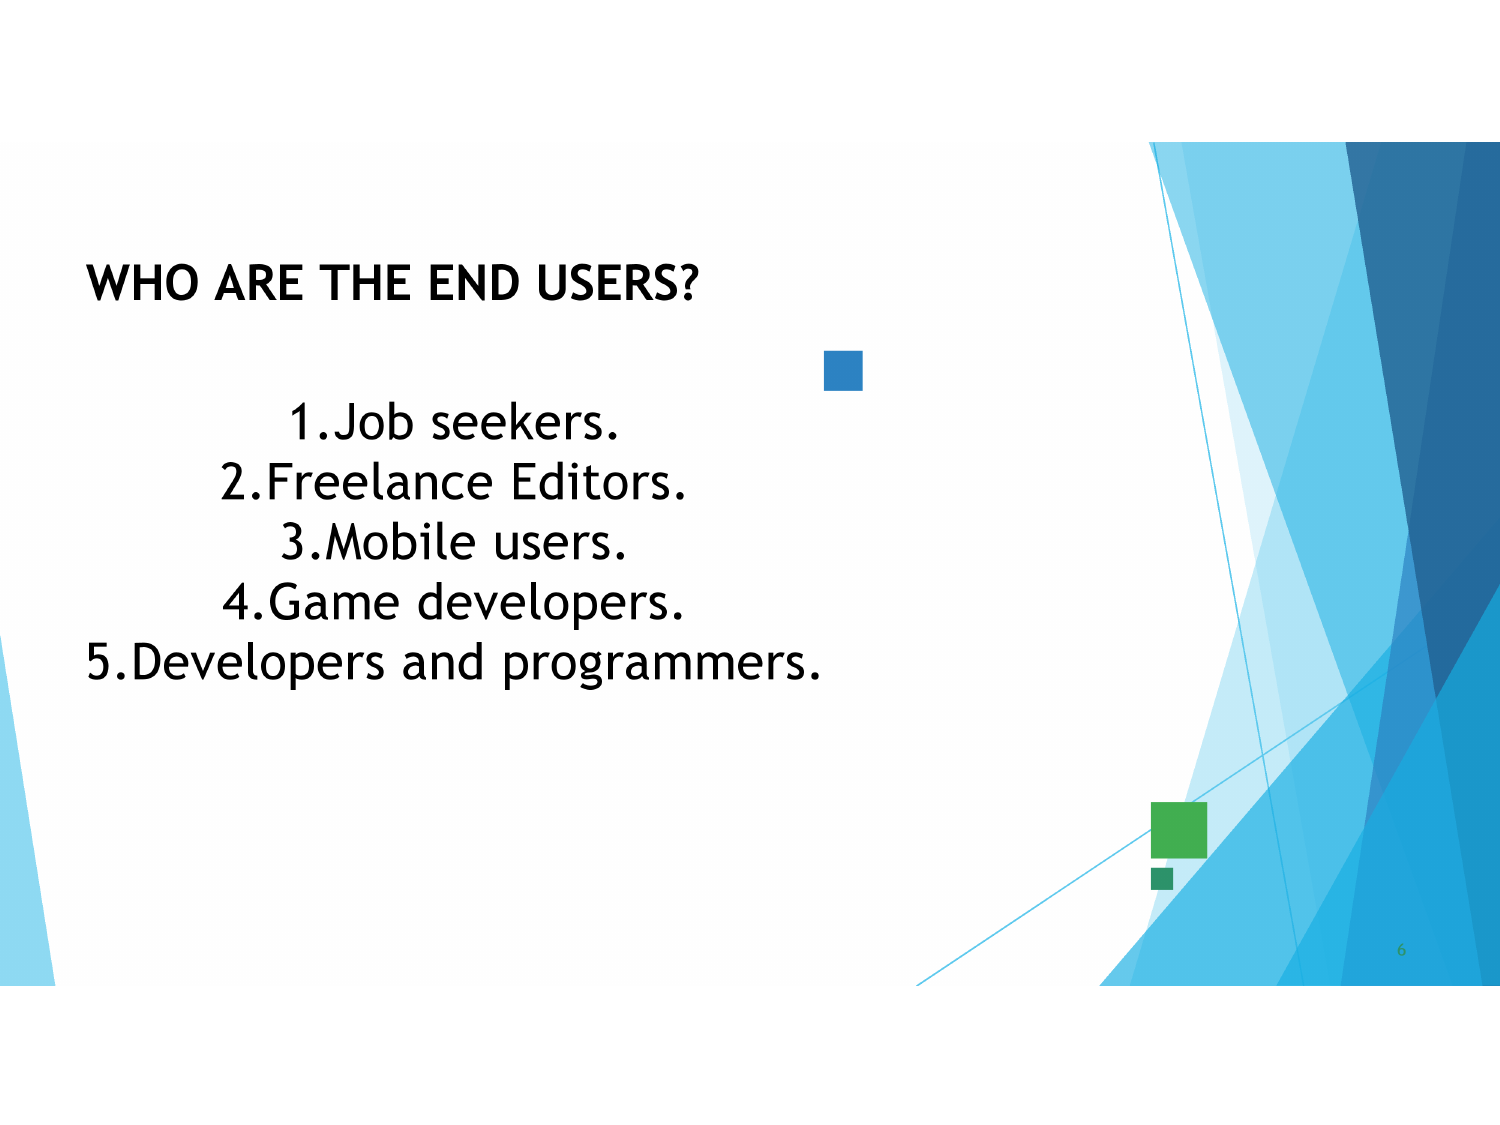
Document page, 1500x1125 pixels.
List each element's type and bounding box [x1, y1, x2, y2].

picture [0, 141, 1500, 987]
